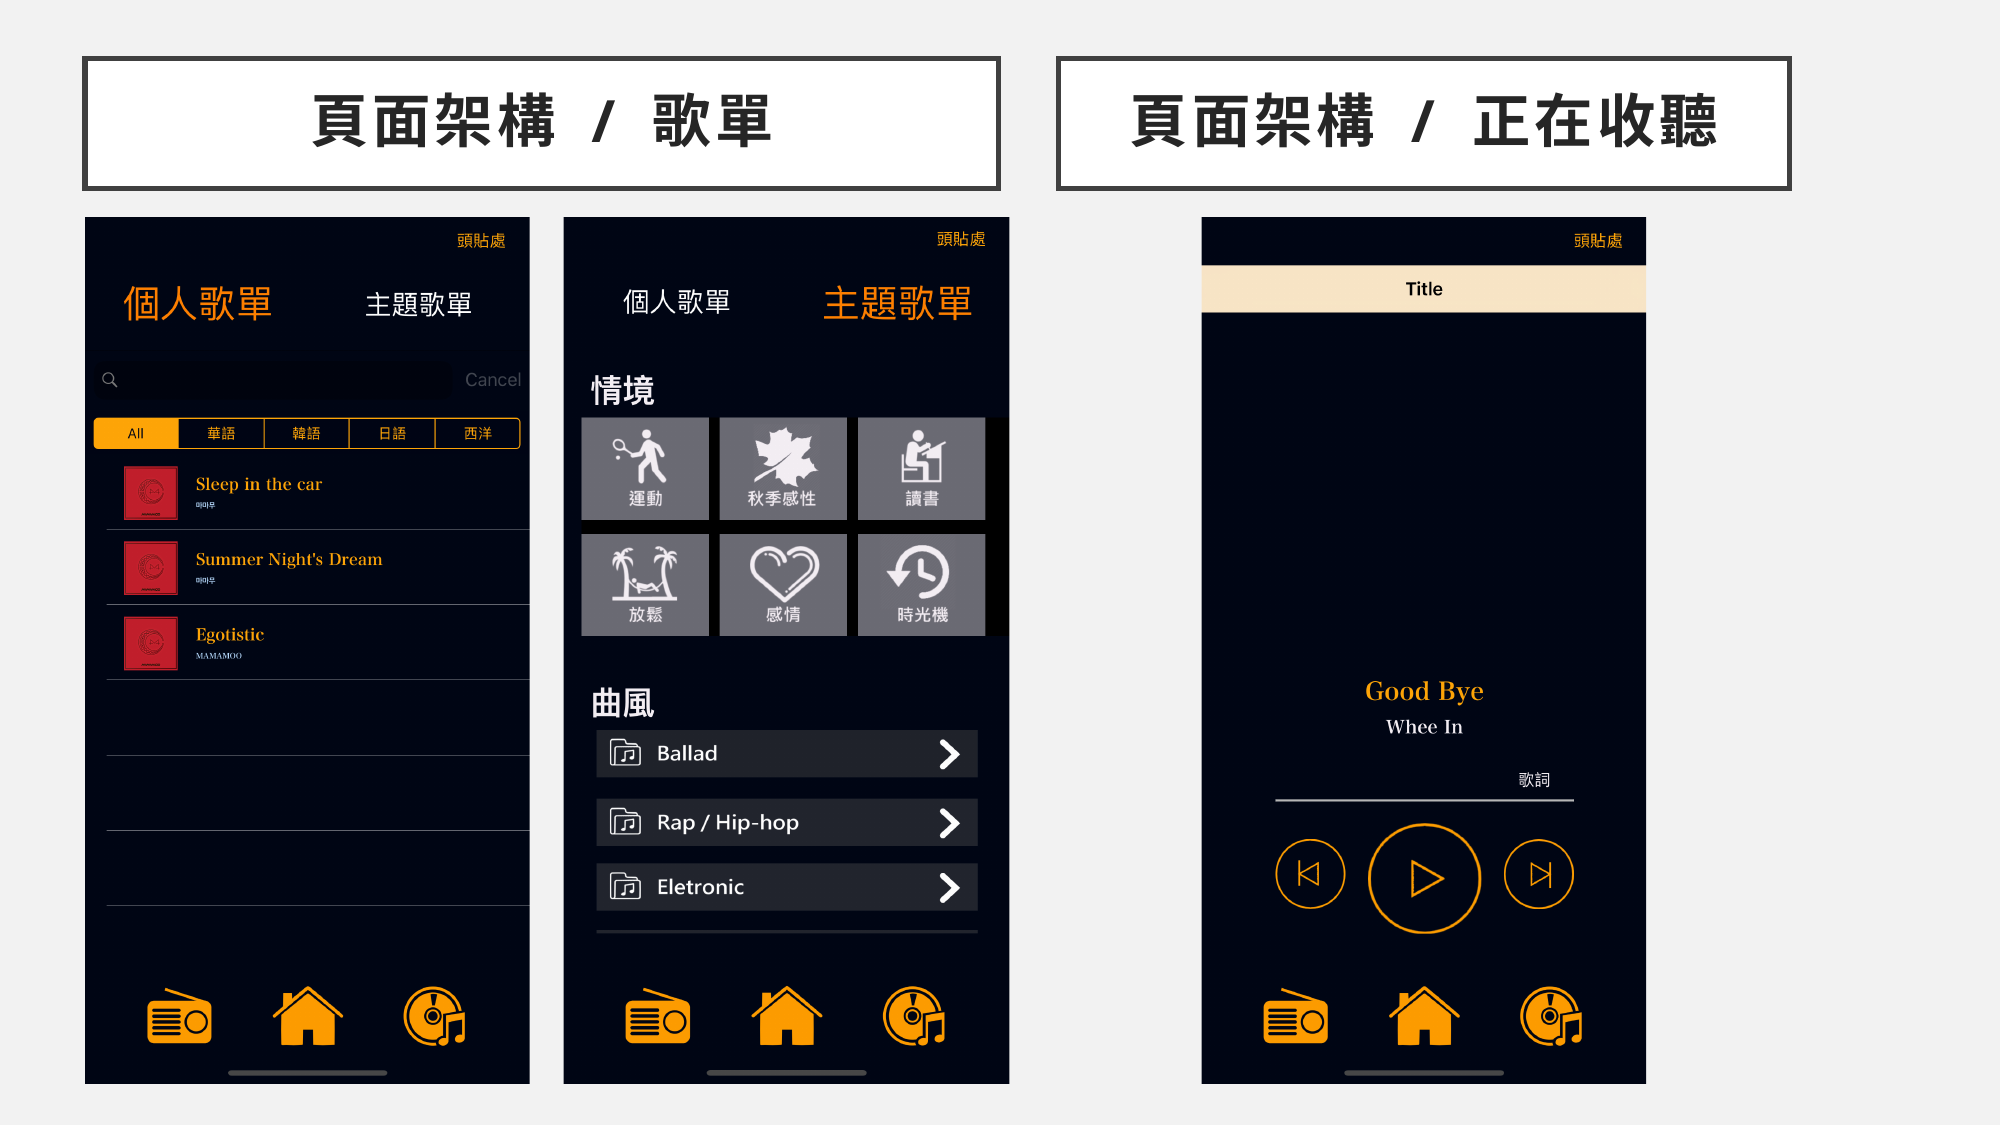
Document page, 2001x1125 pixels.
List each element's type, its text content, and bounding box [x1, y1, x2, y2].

text_box 頁面架構 / 正在收聽 [1058, 58, 1790, 189]
picture [563, 217, 1010, 1084]
picture [85, 217, 530, 1084]
text_box 頁面架構 / 歌單 [85, 58, 999, 189]
picture [1201, 217, 1647, 1084]
